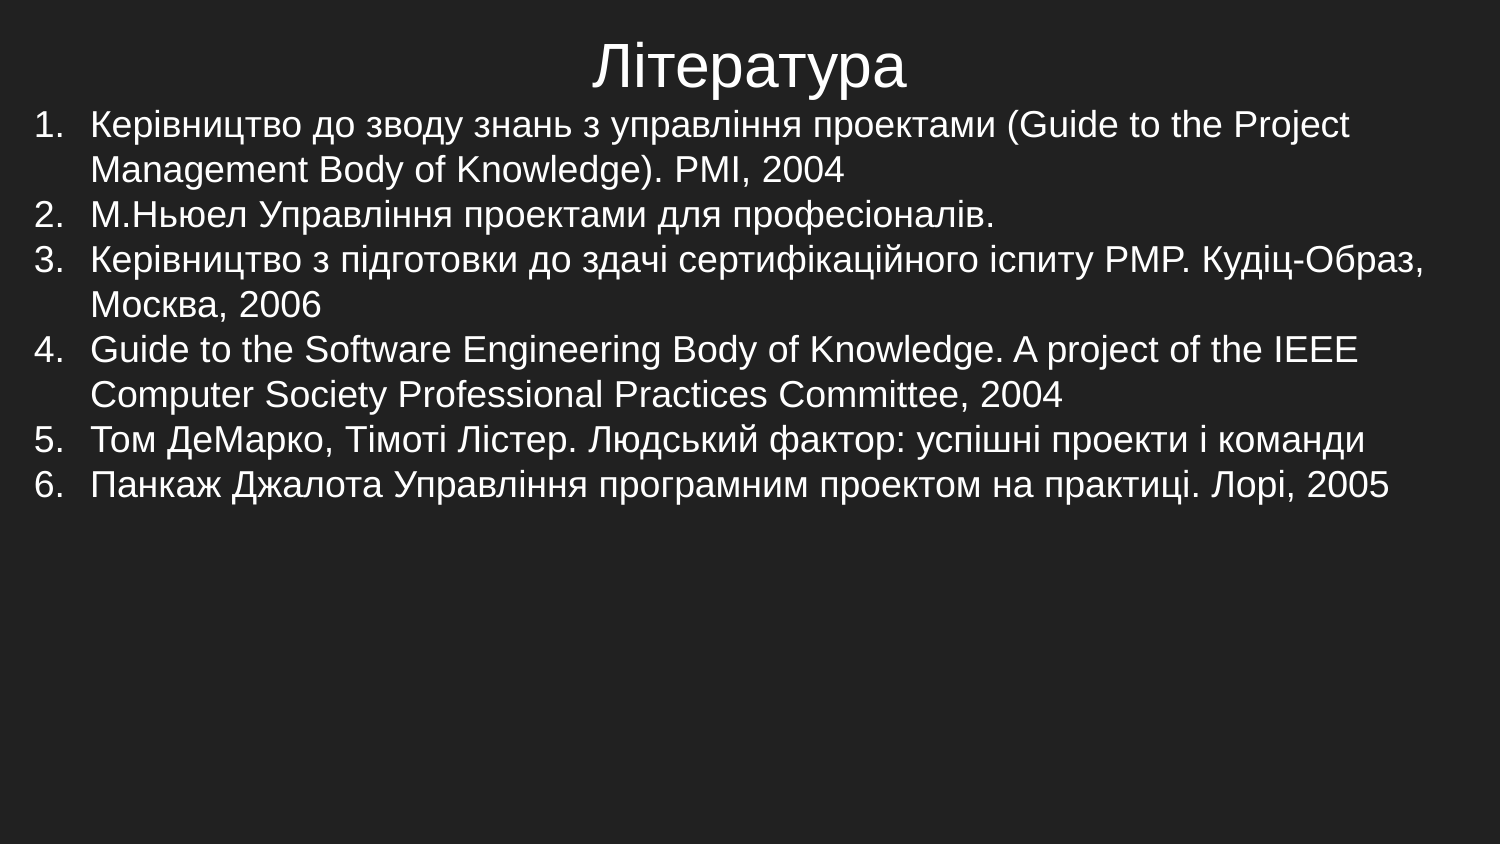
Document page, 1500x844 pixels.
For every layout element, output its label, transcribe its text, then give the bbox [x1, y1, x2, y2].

text_box Література Керівництво до зводу знань з управління проектами (Guide to the Project Management Body of Knowledge). PMI, 2004 М.Ньюел Управління проектами для професіоналів. Керівництво з підготовки до здачі сертифікаційного іспиту PMP. Кудіц-Образ, Москва, 2006 Guide to the Software Engineering Body of Knowledge. A project of the IEEE Computer Society Professional Practices Committee, 2004 Том ДеМарко, Тімоті Лістер. Людський фактор: успішні проекти і команди Панкаж Джалота Управління програмним проектом на практиці. Лорі, 2005 [0, 9, 1500, 834]
